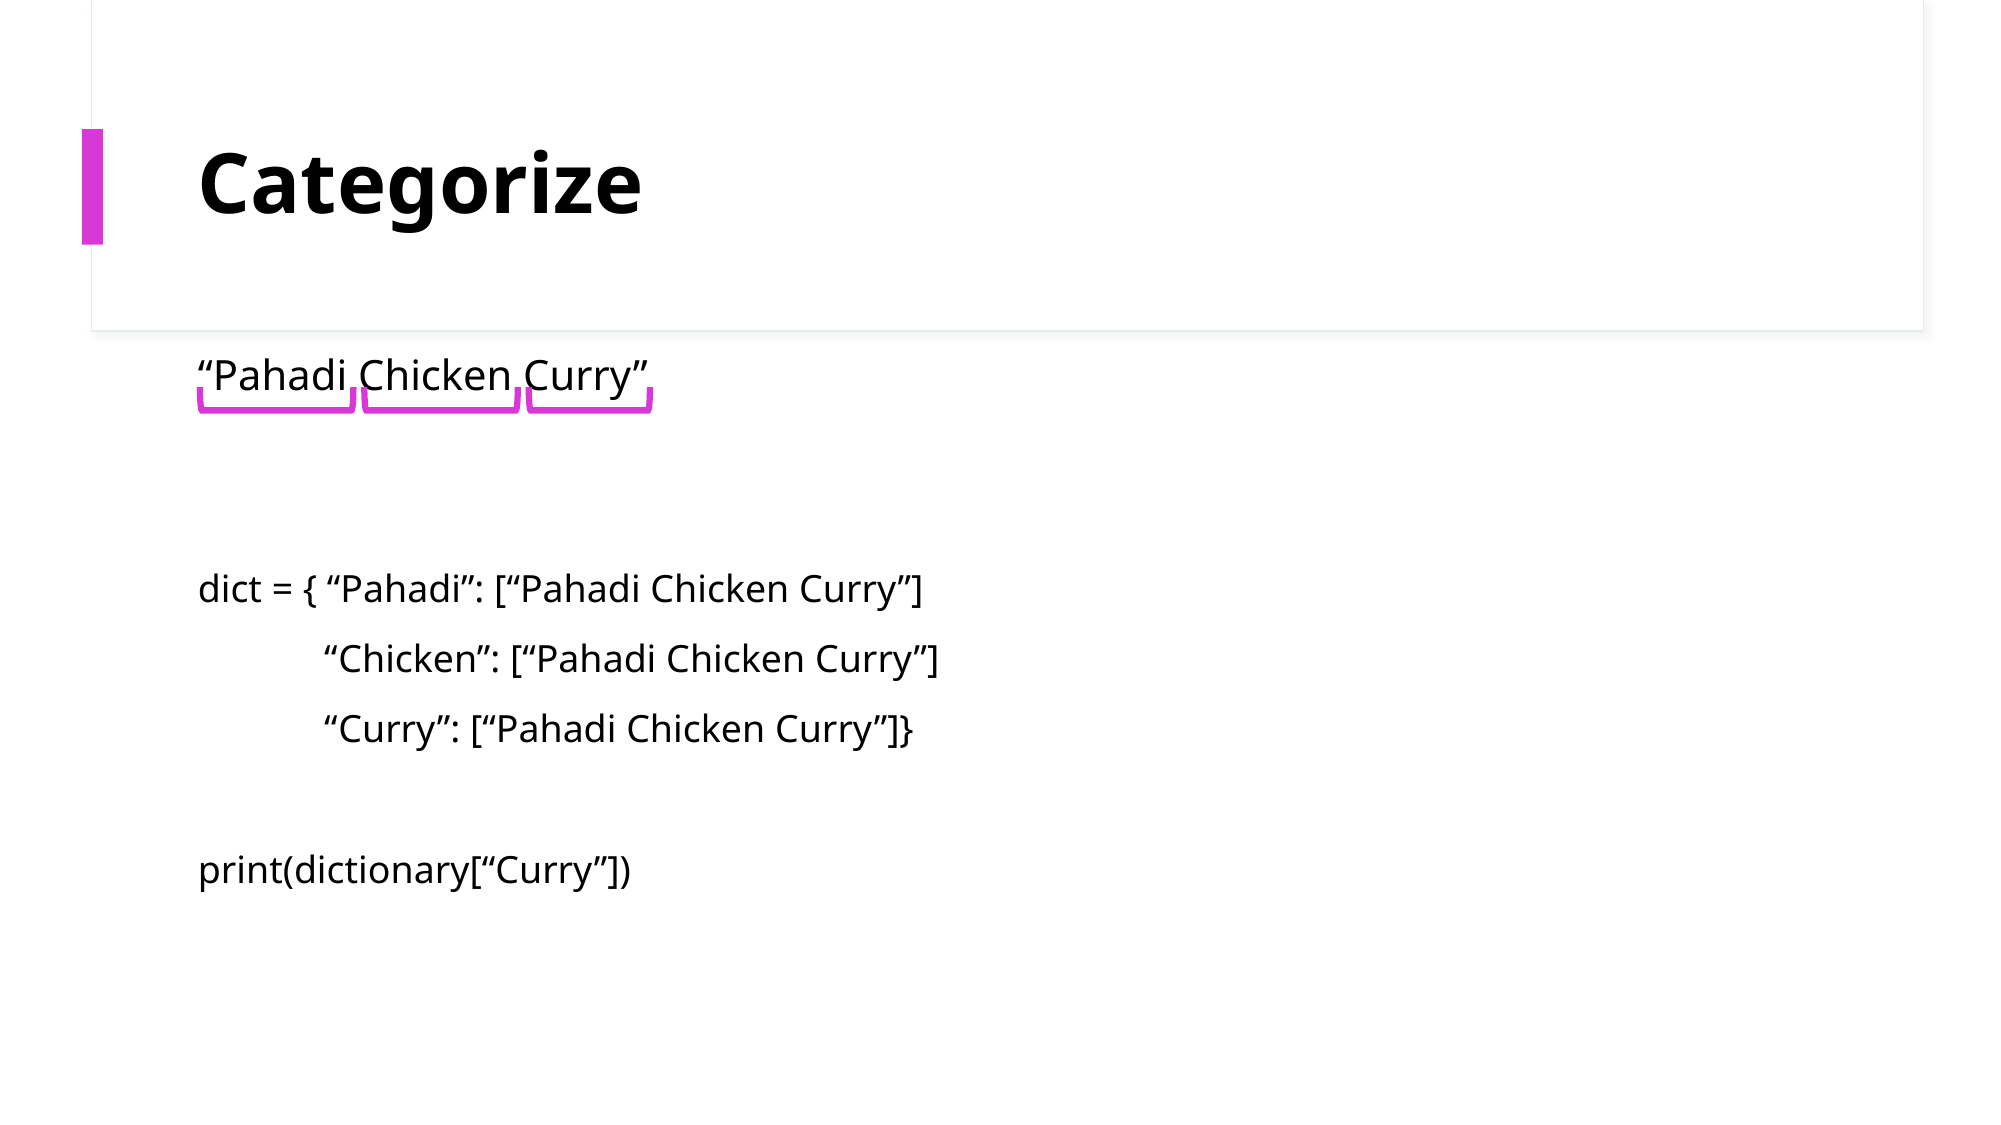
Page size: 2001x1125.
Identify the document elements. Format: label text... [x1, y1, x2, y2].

title Categorize [183, 90, 1851, 284]
list “Pahadi Chicken Curry” dict = { “Pahadi”: [“Pahadi Chicken Curry”] “Chicken”: [“Pahadi Chicken Curry”] “Curry”: [“Pahadi Chicken Curry”]} print(dictionary[“Curry”]) [183, 336, 1851, 1125]
text_box [528, 387, 651, 411]
text_box [199, 387, 354, 411]
text_box [363, 387, 519, 411]
